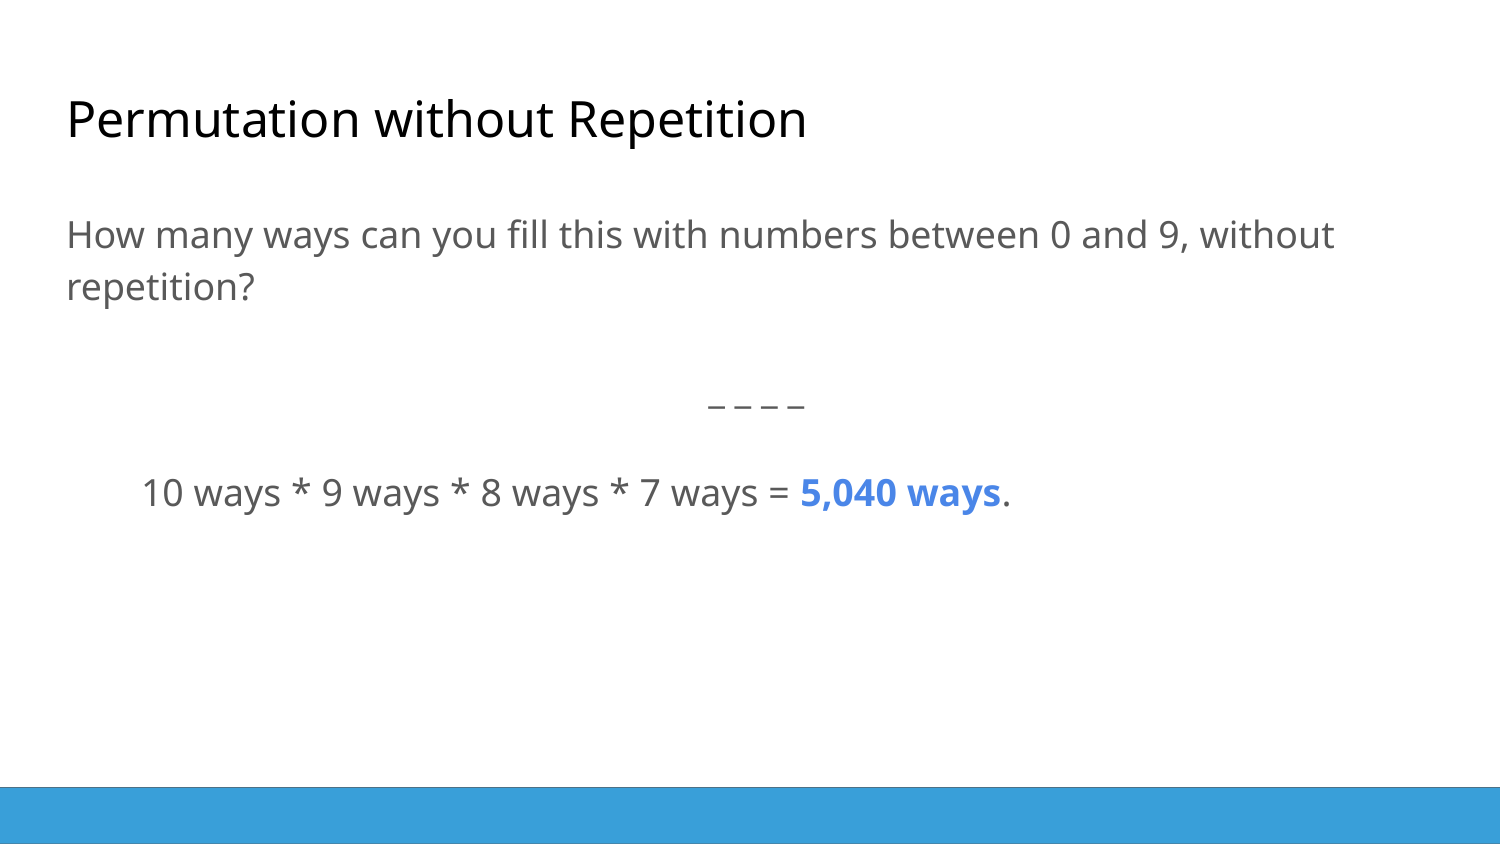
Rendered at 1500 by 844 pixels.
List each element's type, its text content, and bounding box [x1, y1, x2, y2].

list How many ways can you fill this with numbers between 0 and 9, without repetition? _ _ _ _ 10 ways * 9 ways * 8 ways * 7 ways = 5,040 ways. [51, 189, 1462, 750]
title Permutation without Repetition [51, 72, 1449, 167]
